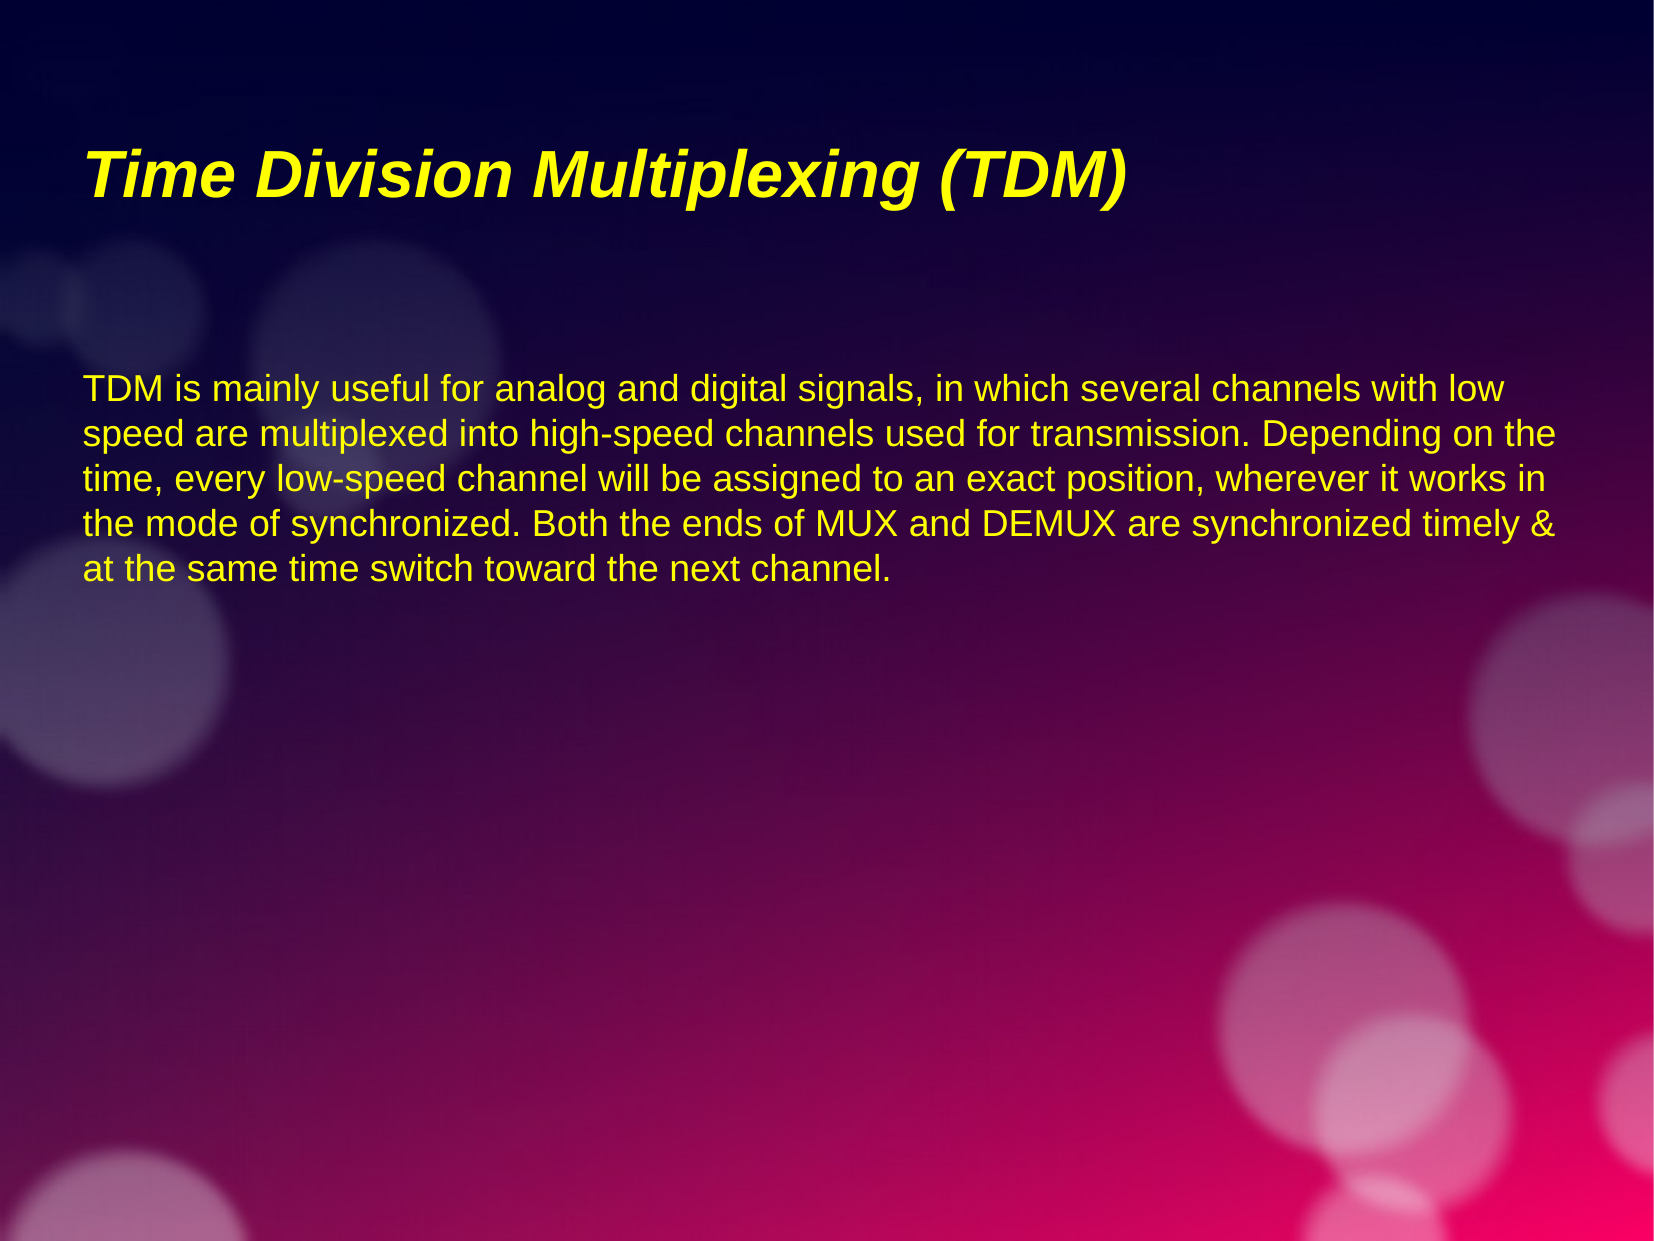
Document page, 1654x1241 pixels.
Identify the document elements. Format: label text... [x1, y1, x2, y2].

text_box Time Division Multiplexing (TDM) [82, 66, 1571, 274]
text_box TDM is mainly useful for analog and digital signals, in which several channels with low speed are multiplexed into high-speed channels used for transmission. Depending on the time, every low-speed channel will be assigned to an exact position, wherever it works in the mode of synchronized. Both the ends of MUX and DEMUX are synchronized timely & at the same time switch toward the next channel. [82, 274, 1571, 1010]
picture [0, 0, 1654, 1241]
